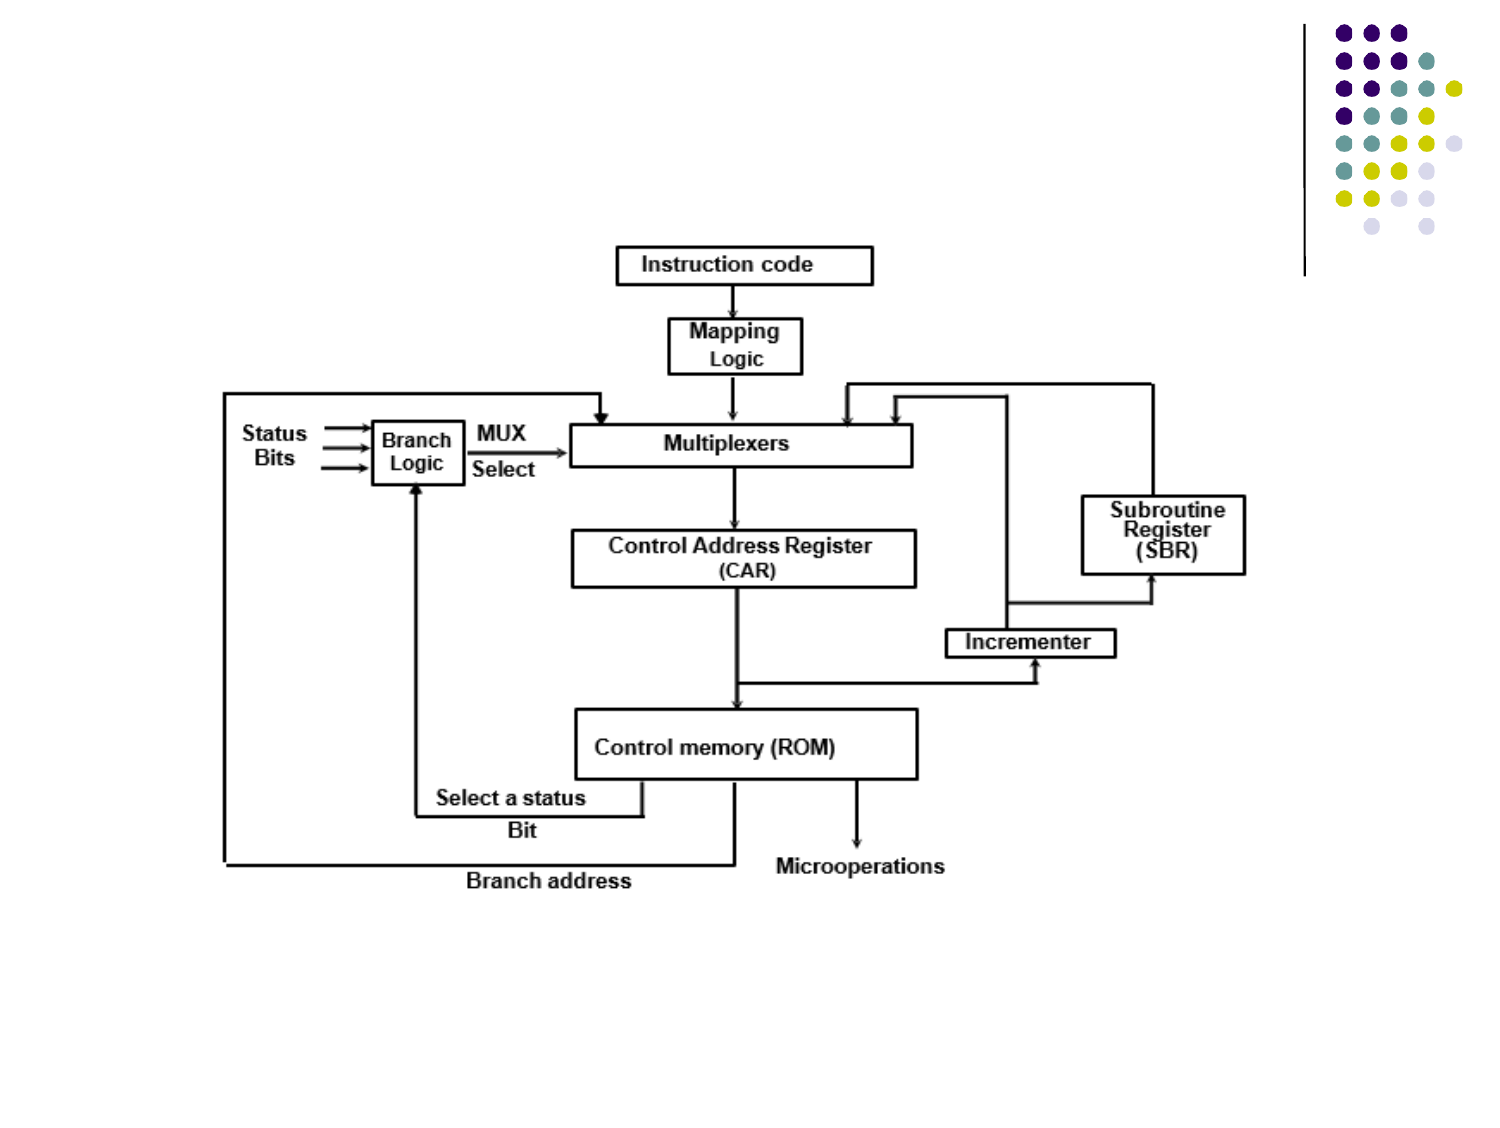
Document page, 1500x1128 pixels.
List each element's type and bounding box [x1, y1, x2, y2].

picture [1335, 24, 1353, 42]
picture [1335, 80, 1353, 97]
picture [1390, 52, 1408, 70]
picture [1335, 135, 1353, 152]
picture [1363, 162, 1380, 180]
picture [1335, 107, 1353, 125]
picture [1363, 52, 1380, 70]
picture [1390, 135, 1408, 152]
picture [1363, 80, 1380, 97]
picture [1363, 107, 1380, 125]
picture [1390, 24, 1408, 42]
picture [1418, 52, 1435, 70]
picture [1335, 52, 1353, 70]
picture [187, 228, 1301, 927]
picture [1445, 80, 1463, 97]
picture [1445, 135, 1463, 152]
picture [1363, 135, 1380, 152]
picture [1418, 80, 1435, 97]
picture [1418, 107, 1435, 125]
picture [1363, 24, 1380, 42]
picture [1390, 80, 1408, 97]
picture [1390, 162, 1408, 180]
picture [1390, 107, 1408, 125]
picture [1418, 162, 1435, 180]
picture [1418, 218, 1435, 235]
picture [1418, 190, 1435, 207]
picture [1390, 190, 1408, 207]
picture [1363, 218, 1380, 235]
picture [1363, 190, 1380, 207]
picture [1335, 162, 1353, 180]
picture [1418, 135, 1435, 152]
picture [1335, 190, 1353, 207]
